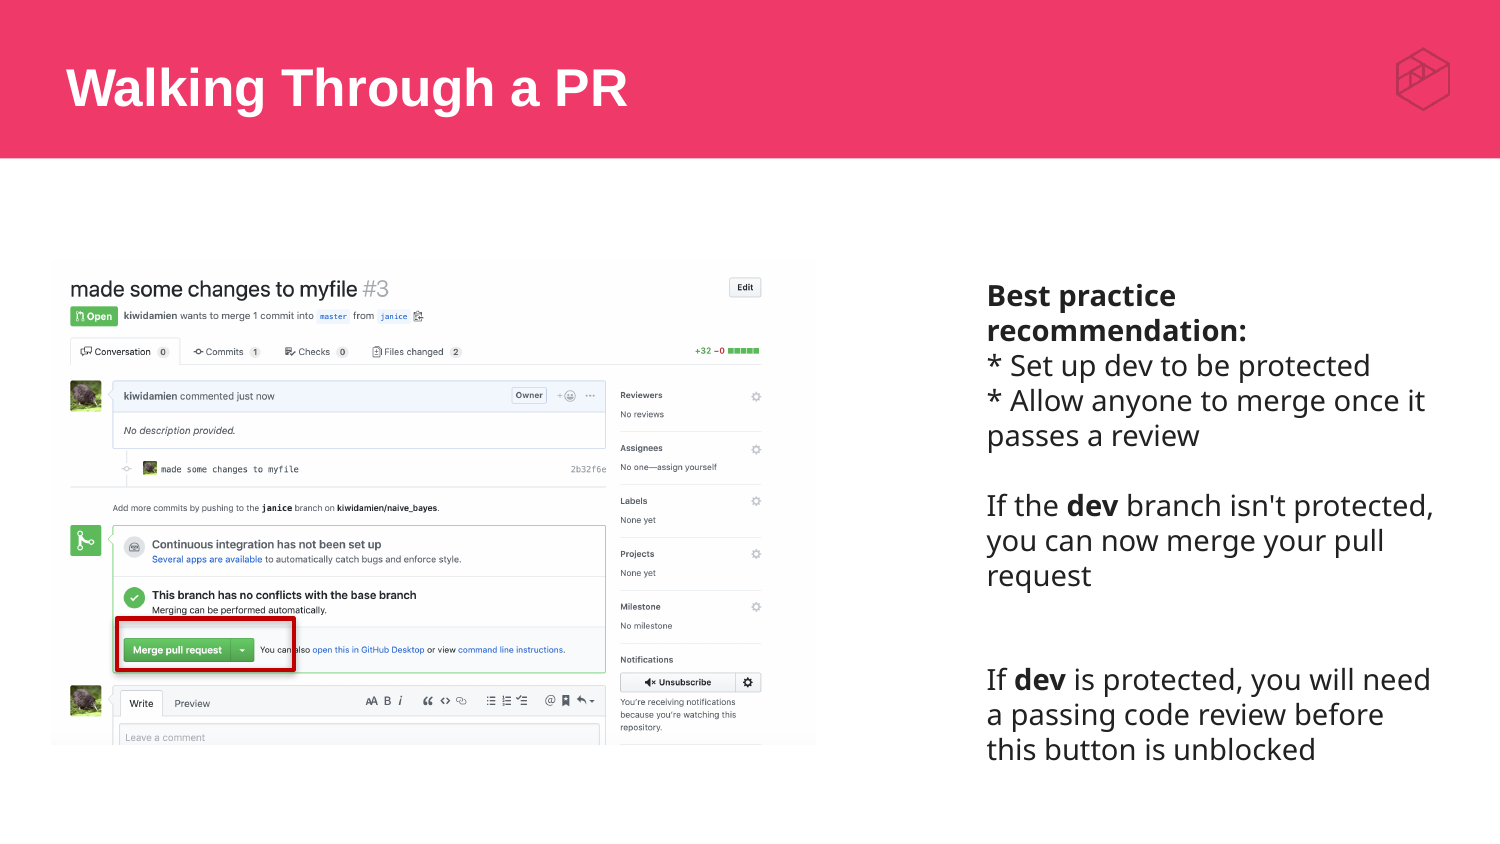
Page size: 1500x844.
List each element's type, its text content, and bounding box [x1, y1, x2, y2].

text_box Best practice recommendation: * Set up dev to be protected * Allow anyone to merge once it passes a review [979, 270, 1449, 460]
title Walking Through a PR [50, 37, 1450, 133]
text_box If dev is protected, you will need a passing code review before this button is unblocked [979, 653, 1449, 774]
text_box If the dev branch isn't protected, you can now merge your pull request [979, 479, 1449, 600]
picture [50, 258, 816, 745]
